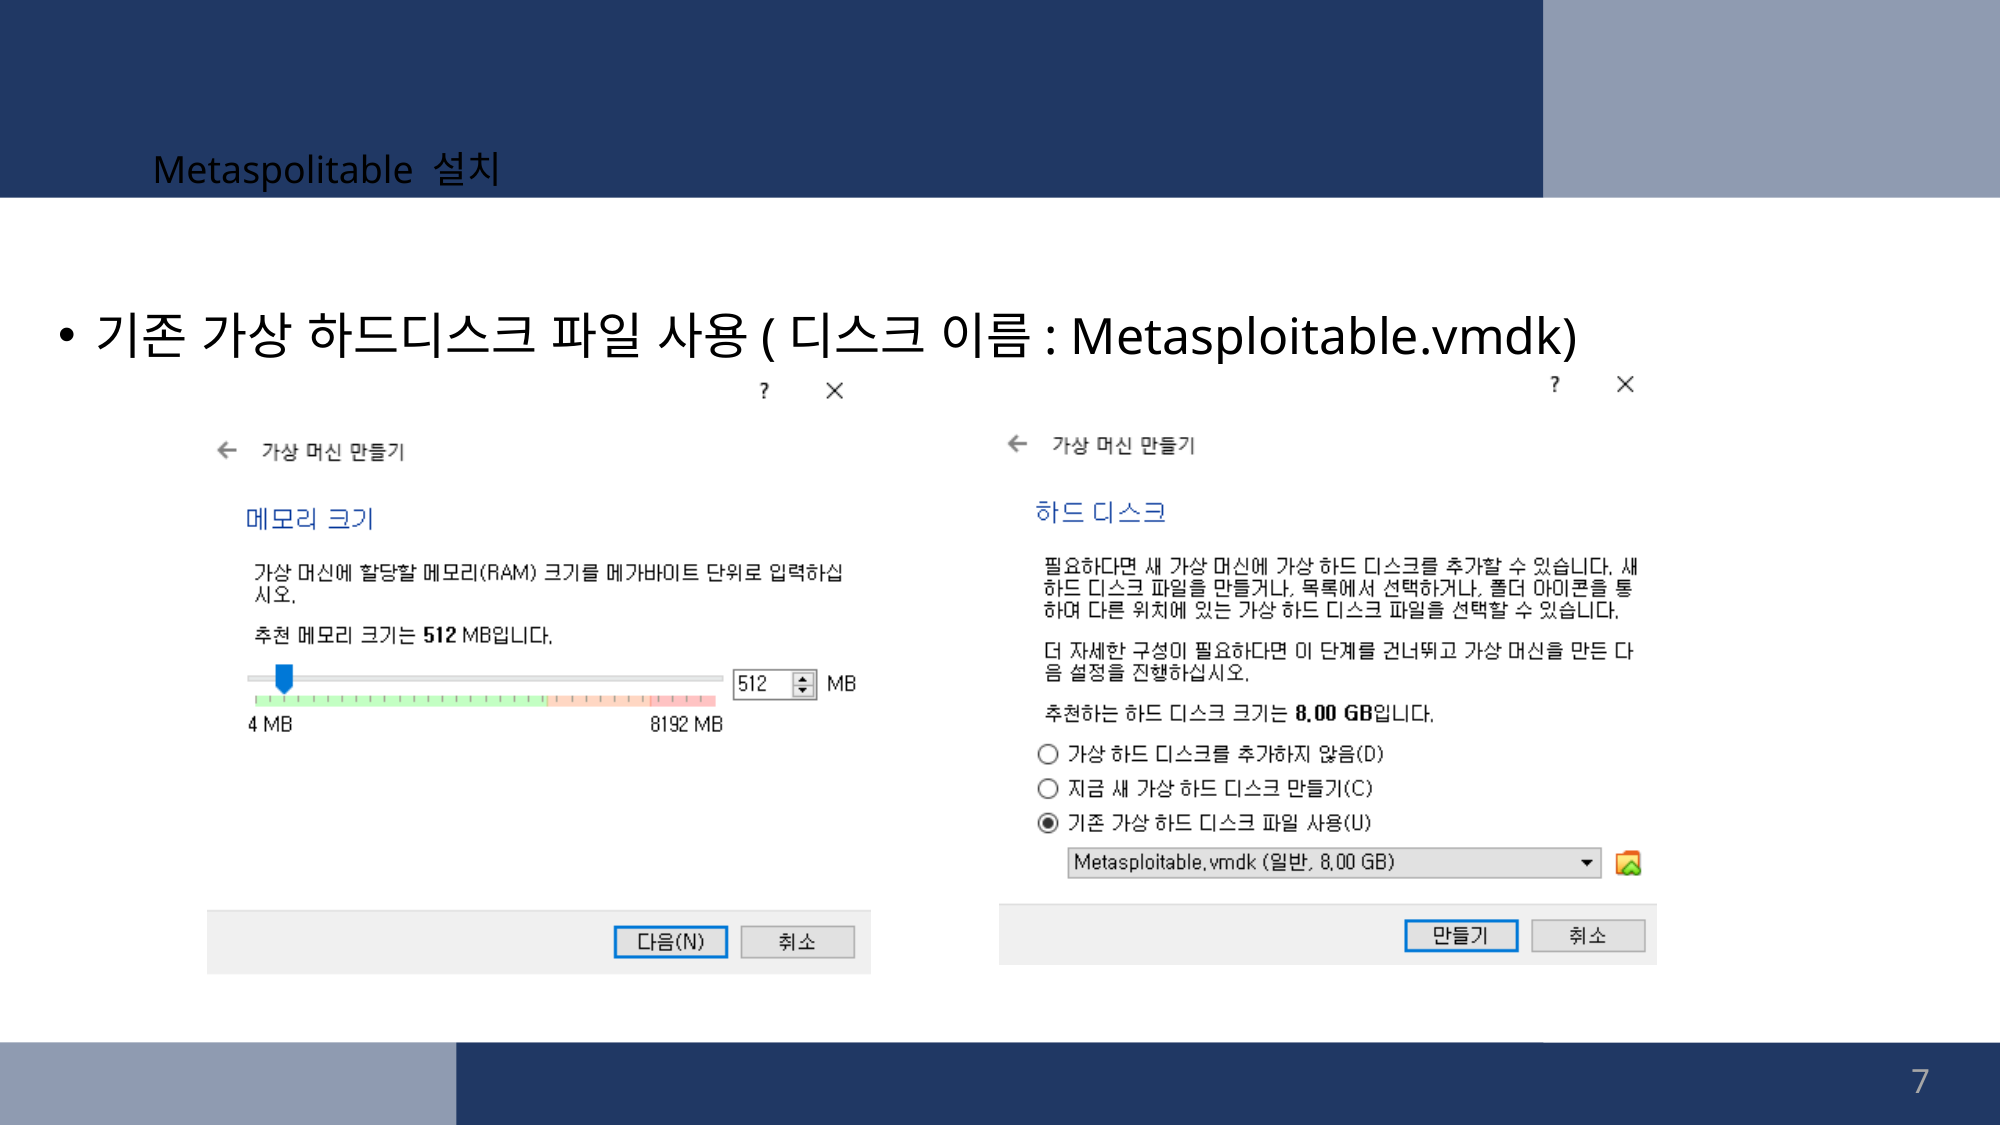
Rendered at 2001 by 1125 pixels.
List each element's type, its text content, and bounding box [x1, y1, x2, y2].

list 기존 가상 하드디스크 파일 사용(디스크 이름: Metasploitable.vmdk) [43, 284, 1934, 976]
title Metaspolitable 설치 [137, 59, 1863, 278]
picture [999, 364, 1657, 965]
picture [207, 369, 871, 976]
slide_number 7 [1494, 1052, 1945, 1113]
